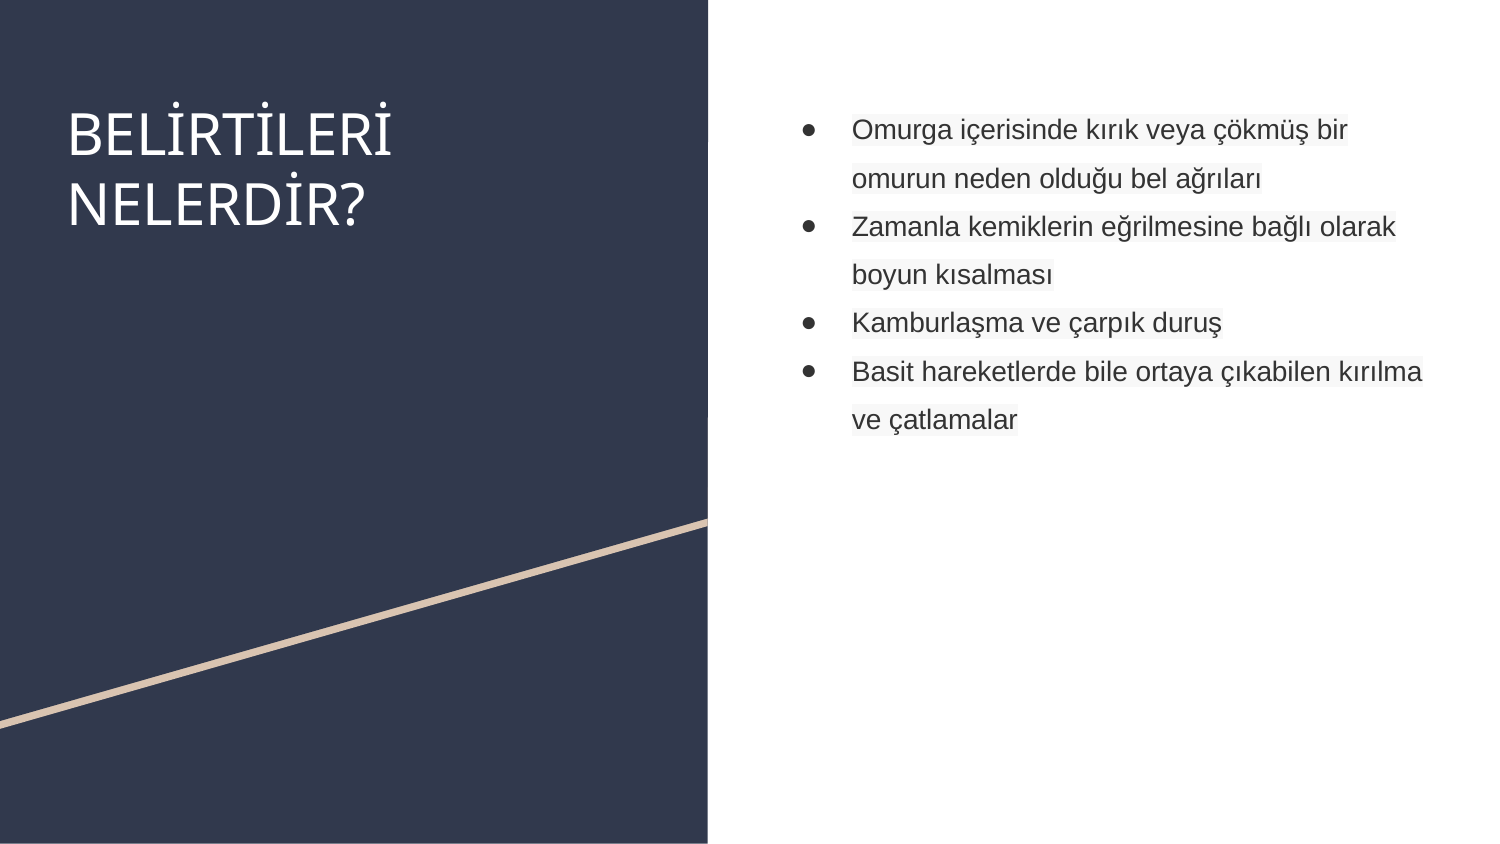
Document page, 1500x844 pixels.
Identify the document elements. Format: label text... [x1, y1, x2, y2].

title BELİRTİLERİ NELERDİR? [51, 82, 660, 494]
list Omurga içerisinde kırık veya çökmüş bir omurun neden olduğu bel ağrıları Zamanla kemiklerin eğrilmesine bağlı olarak boyun kısalması Kamburlaşma ve çarpık duruş Basit hareketlerde bile ortaya çıkabilen kırılma ve çatlamalar [761, 82, 1446, 755]
